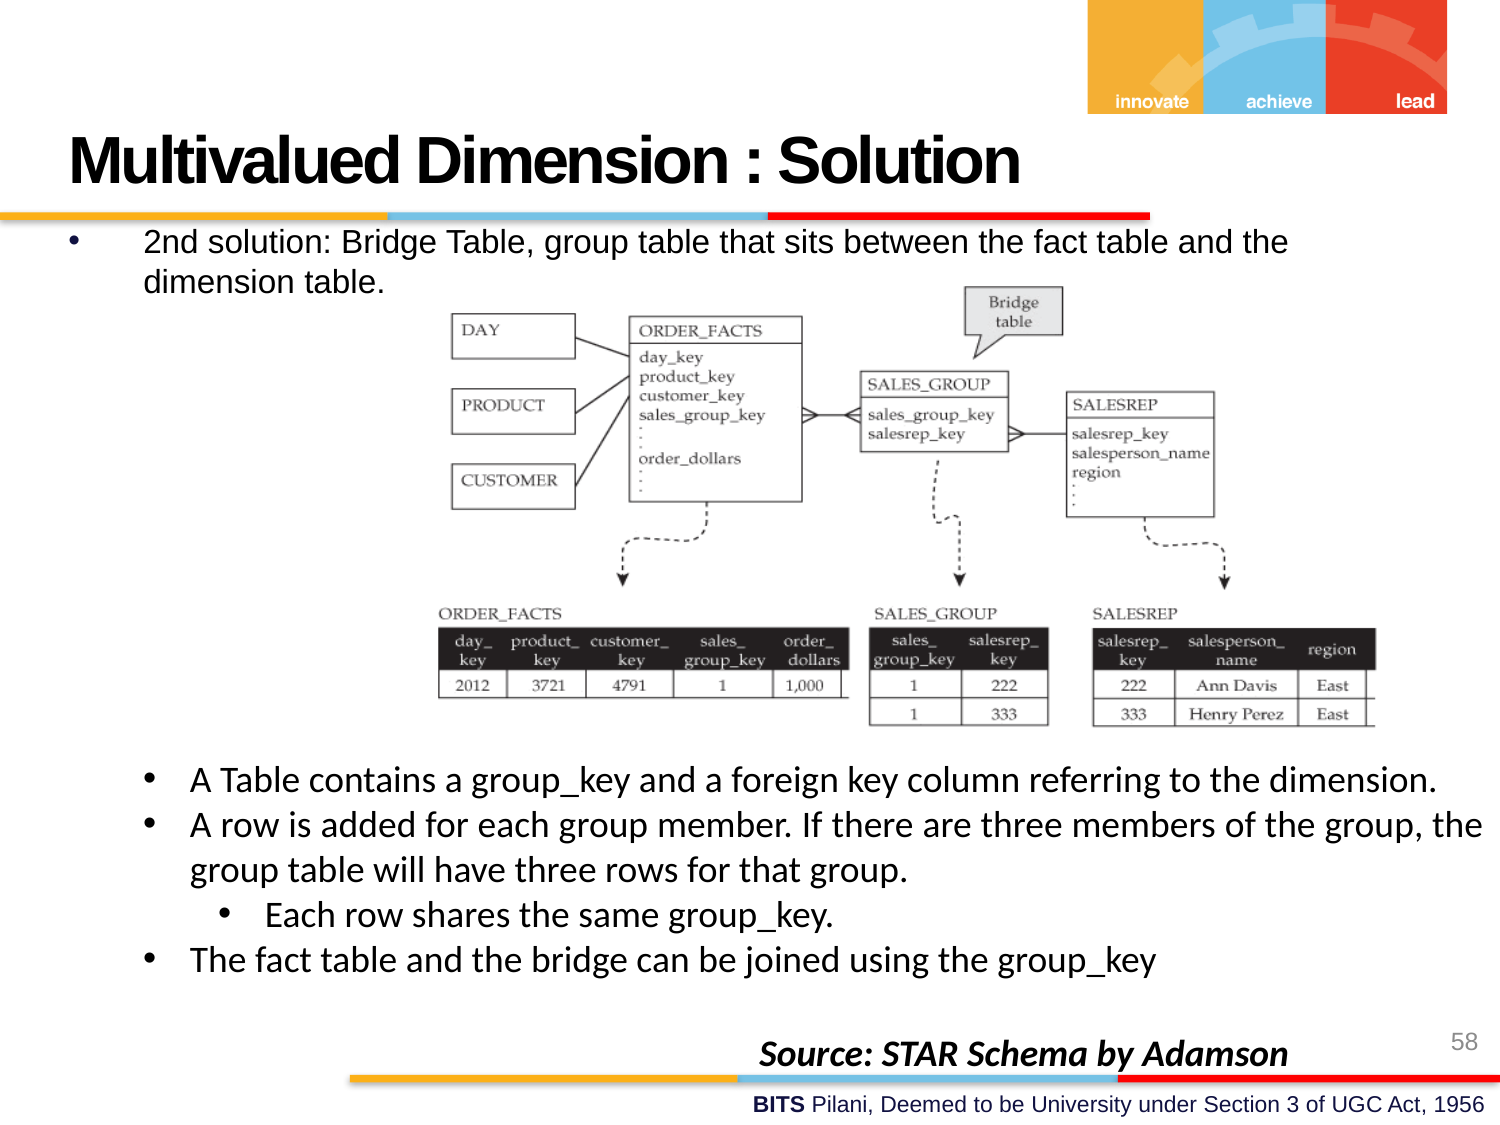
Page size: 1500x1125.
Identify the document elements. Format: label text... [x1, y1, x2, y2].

list Multivalued Dimension : Solution [53, 66, 1091, 254]
picture [437, 285, 1378, 730]
list 2nd solution: Bridge Table, group table that sits between the fact table and the dimension table. [53, 212, 1404, 789]
picture [1087, 0, 1448, 114]
text_box A Table contains a group_key and a foreign key column referring to the dimension. A row is added for each group member. If there are three members of the group, the group table will have three rows for that group. Each row shares the same group_key. The fact table and the bridge can be joined using the group_key [128, 747, 1500, 1028]
text_box Source: STAR Schema by Adamson [744, 1021, 1500, 1082]
